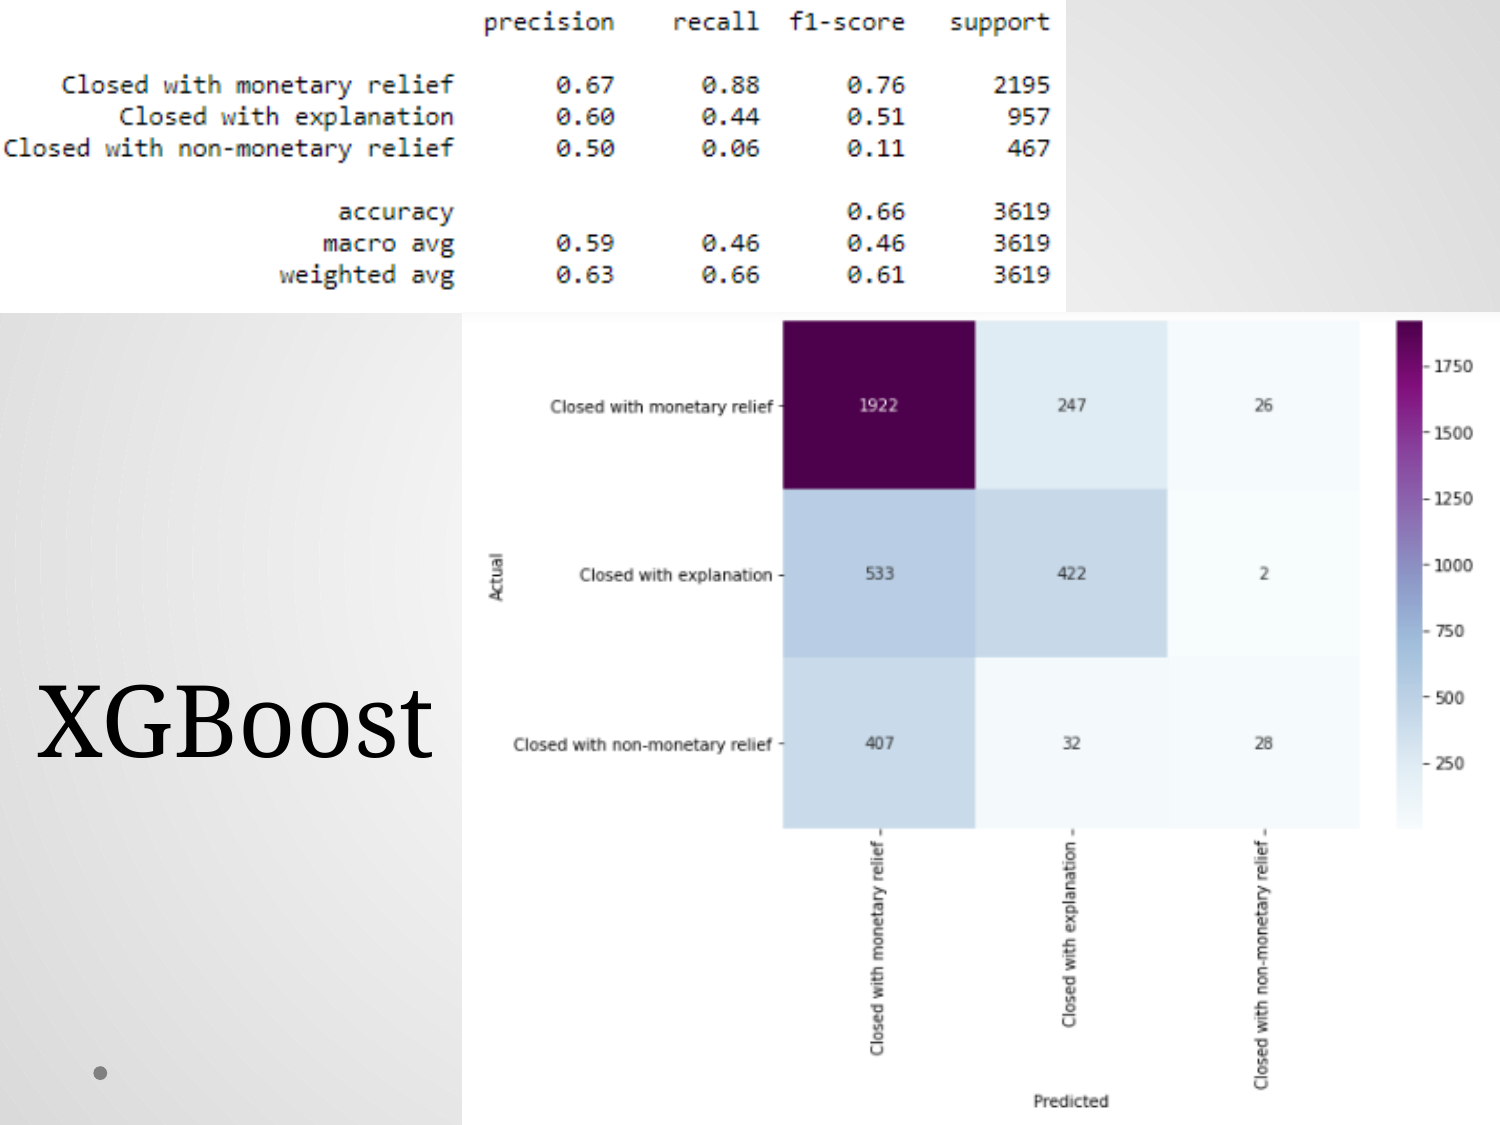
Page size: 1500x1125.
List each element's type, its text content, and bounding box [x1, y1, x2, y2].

text_box XGBoost [23, 650, 450, 786]
picture [0, 0, 1500, 1125]
